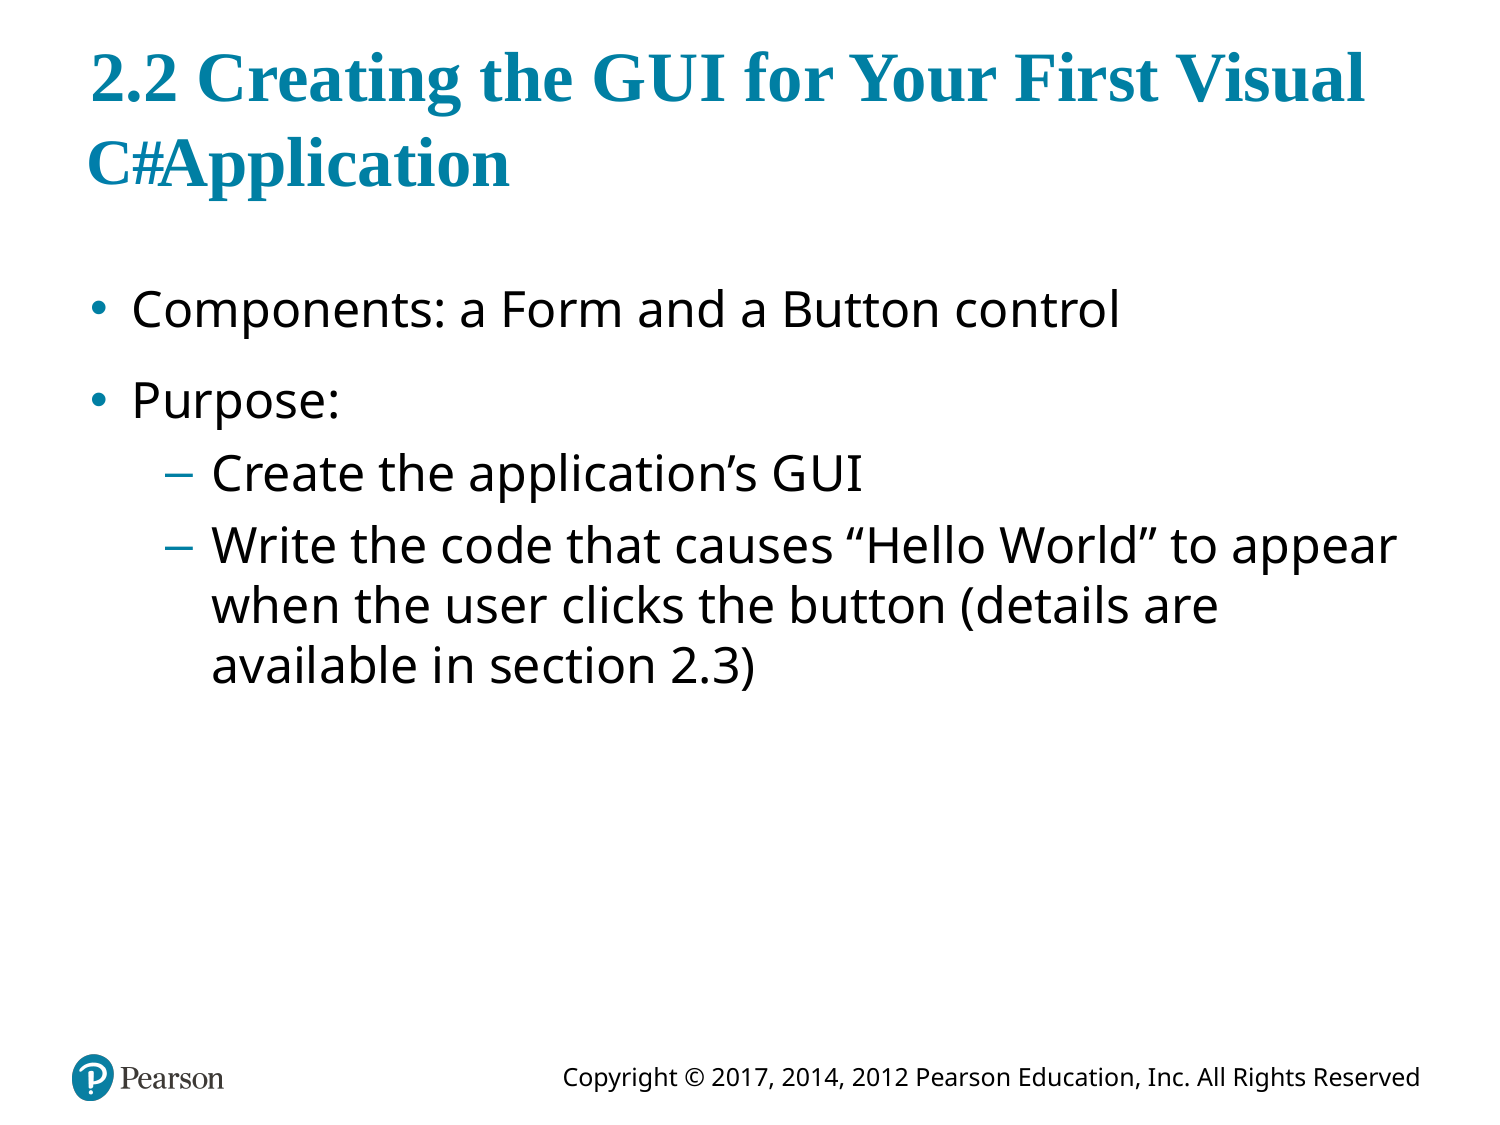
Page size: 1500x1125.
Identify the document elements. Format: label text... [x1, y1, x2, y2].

list Components: a Form and a Button control Purpose: Create the application’s G U I Write the code that causes “Hello World” to appear when the user clicks the button (details are available in section 2.3) [75, 262, 1425, 931]
picture [80, 1063, 106, 1088]
title 2.2 Creating the G U I for Your First Visual c sharp Application [75, 0, 1425, 216]
picture [98, 1054, 224, 1101]
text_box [78, 125, 177, 202]
picture [72, 1054, 88, 1070]
picture [72, 1087, 83, 1101]
